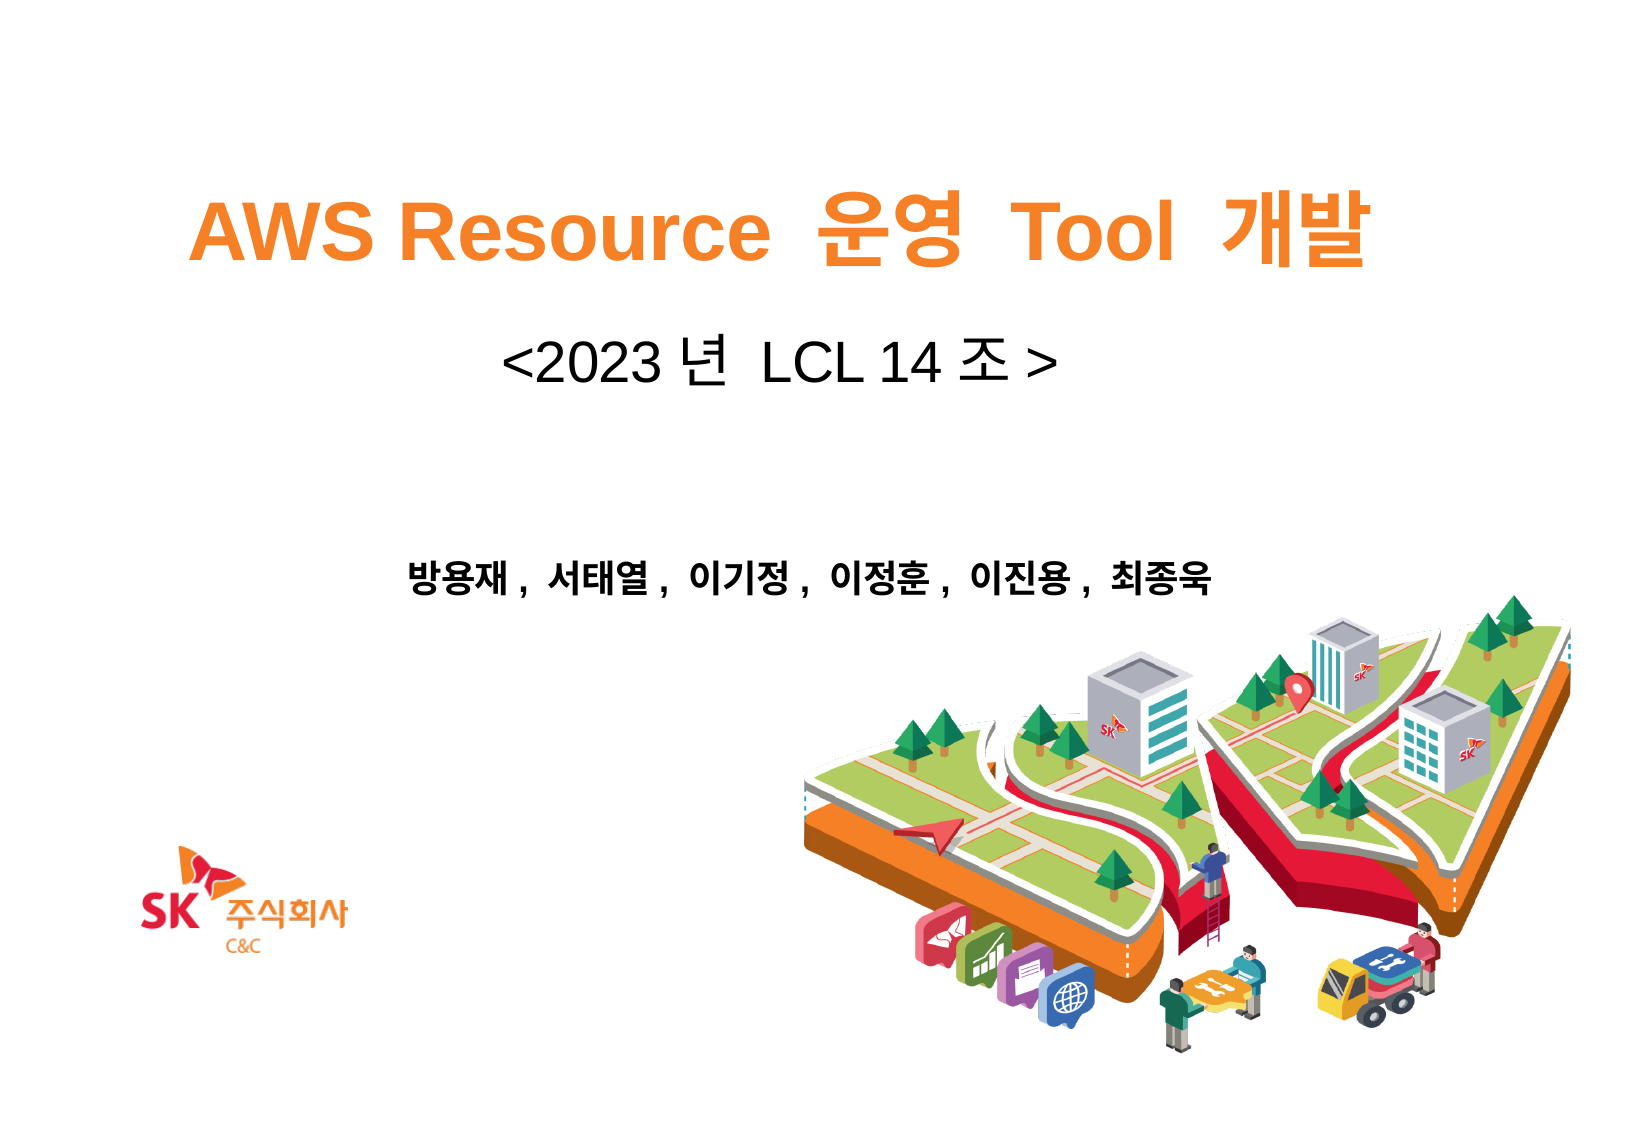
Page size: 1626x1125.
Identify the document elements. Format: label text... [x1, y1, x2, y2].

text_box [141, 125, 1420, 542]
picture [141, 846, 348, 953]
picture [775, 586, 1592, 1068]
text_box 방용재, 서태열, 이기정, 이정훈, 이진용, 최종욱 [346, 542, 1254, 608]
